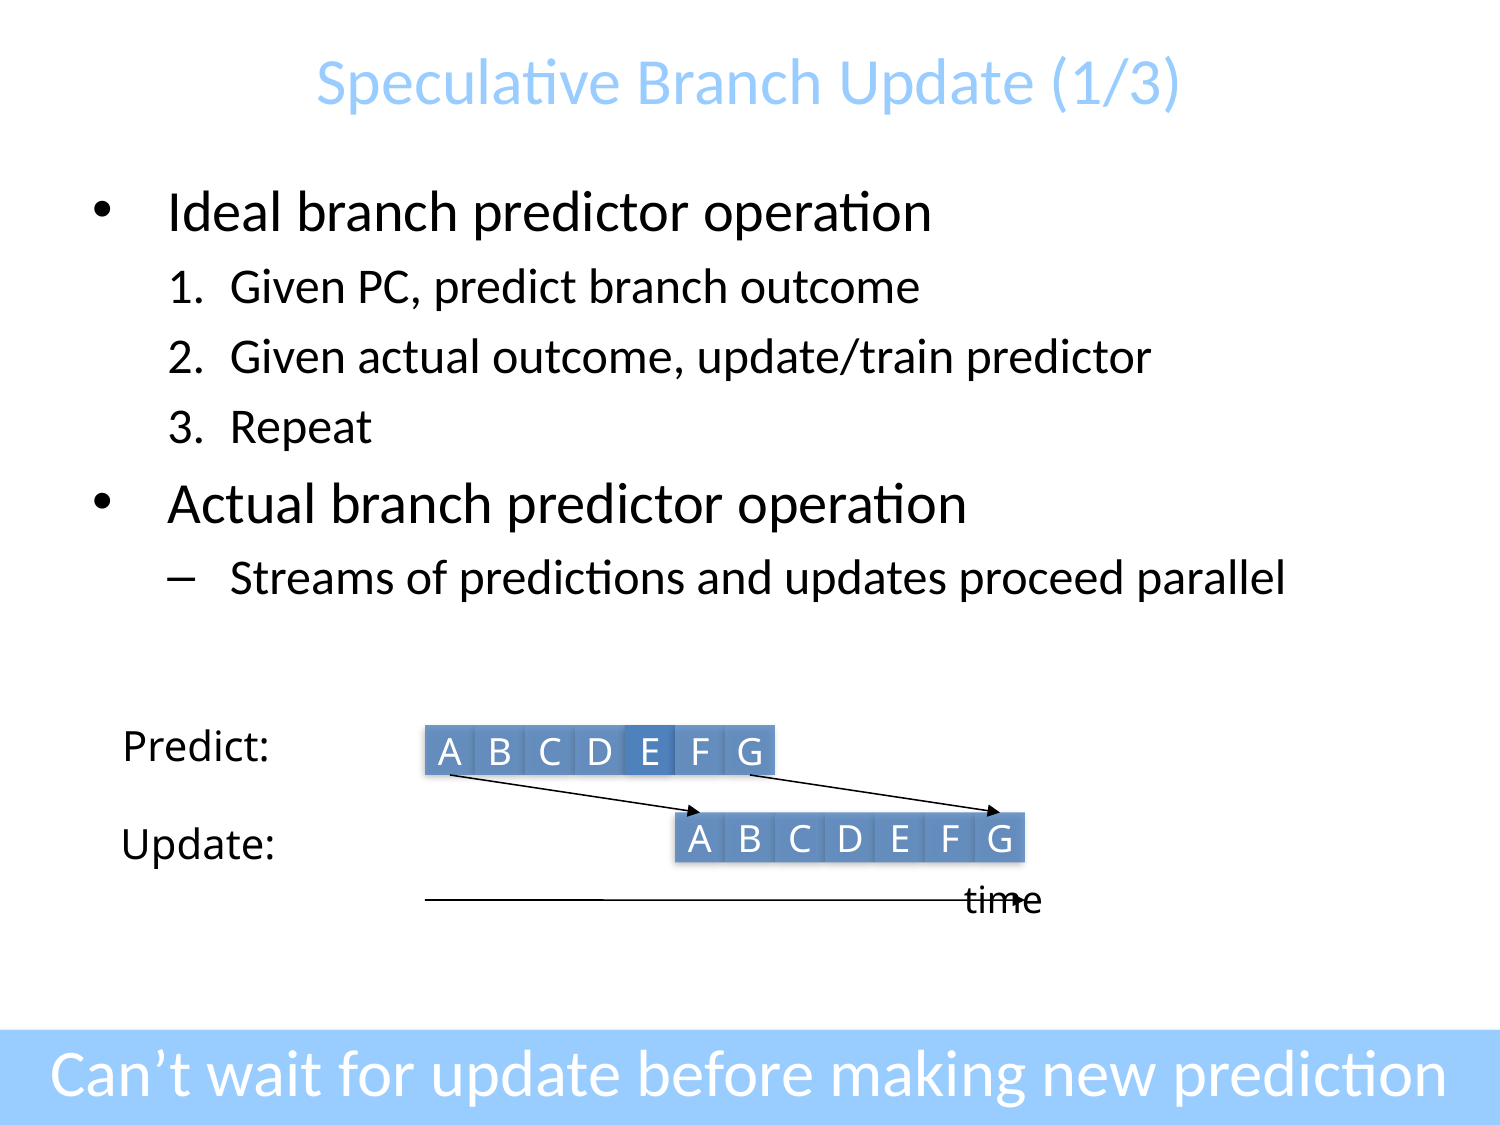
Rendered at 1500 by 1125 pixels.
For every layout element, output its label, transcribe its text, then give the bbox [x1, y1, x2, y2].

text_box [190, 712, 1129, 930]
list Ideal branch predictor operation Given PC, predict branch outcome Given actual outcome, update/train predictor Repeat Actual branch predictor operation Streams of predictions and updates proceed parallel [77, 165, 1428, 1000]
title Speculative Branch Update (1/3) [0, 30, 1500, 126]
text_box Can’t wait for update before making new prediction [0, 1023, 1500, 1117]
